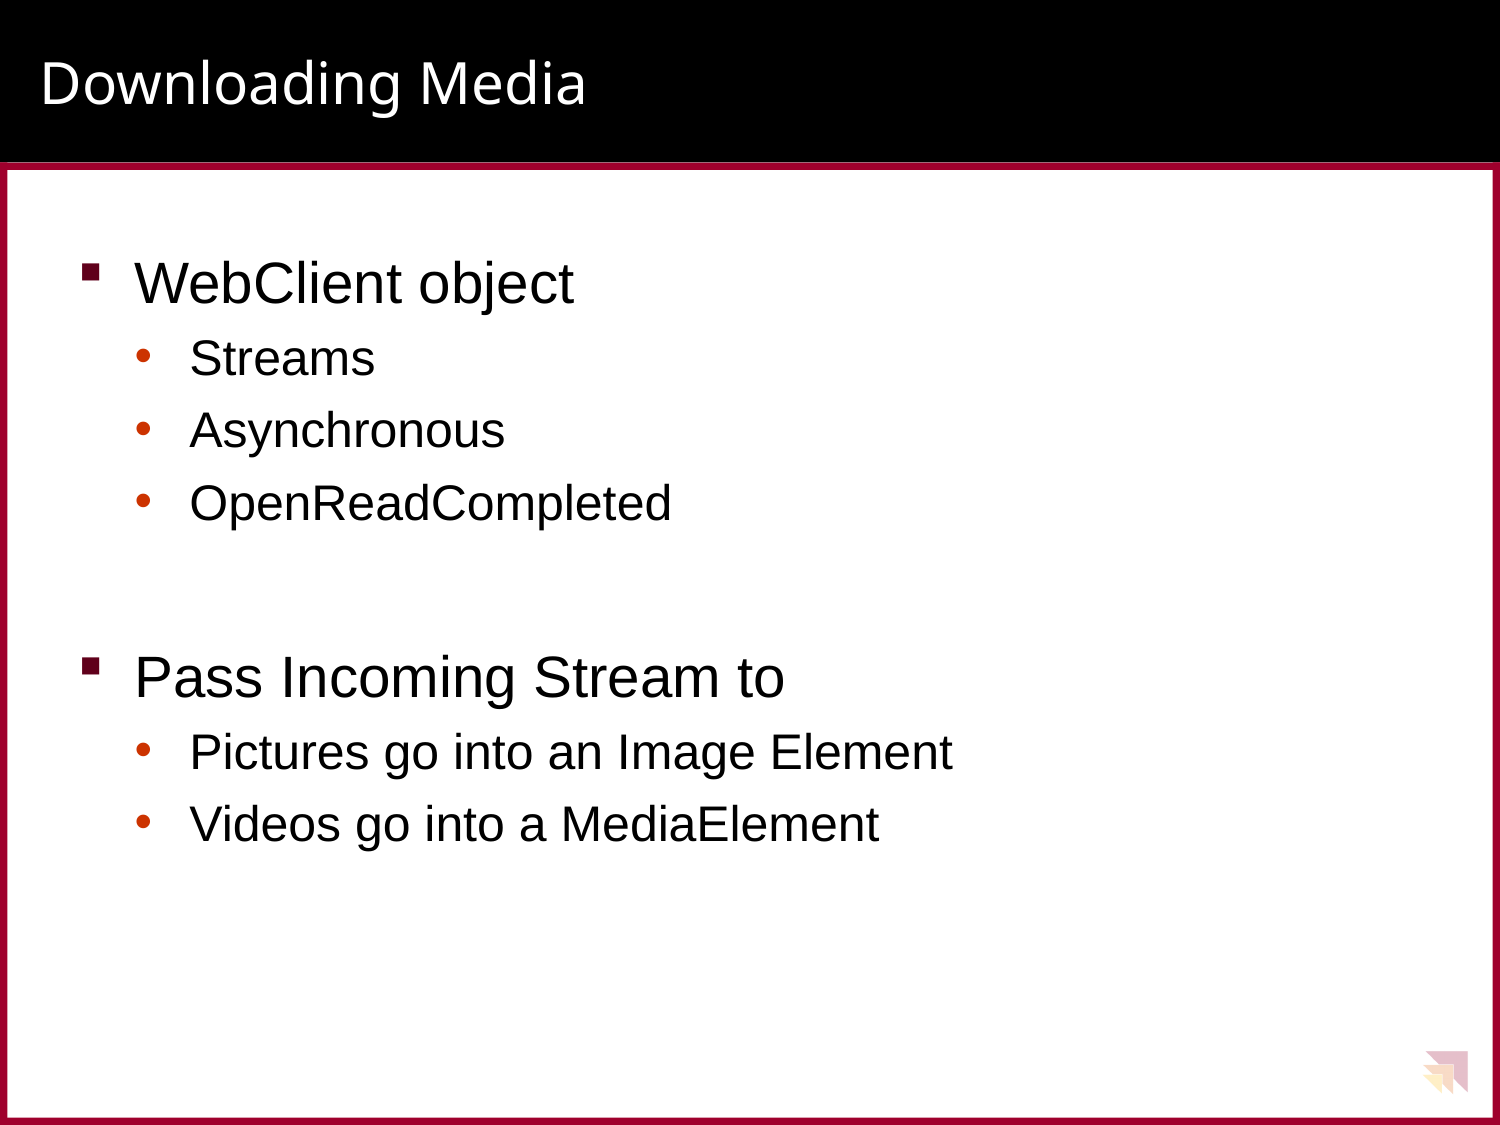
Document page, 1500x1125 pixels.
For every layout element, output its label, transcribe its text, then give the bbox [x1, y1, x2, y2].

list WebClient object Streams Asynchronous OpenReadCompleted Pass Incoming Stream to Pictures go into an Image Element Videos go into a MediaElement [62, 237, 1438, 1088]
title Downloading Media [24, 12, 1438, 150]
